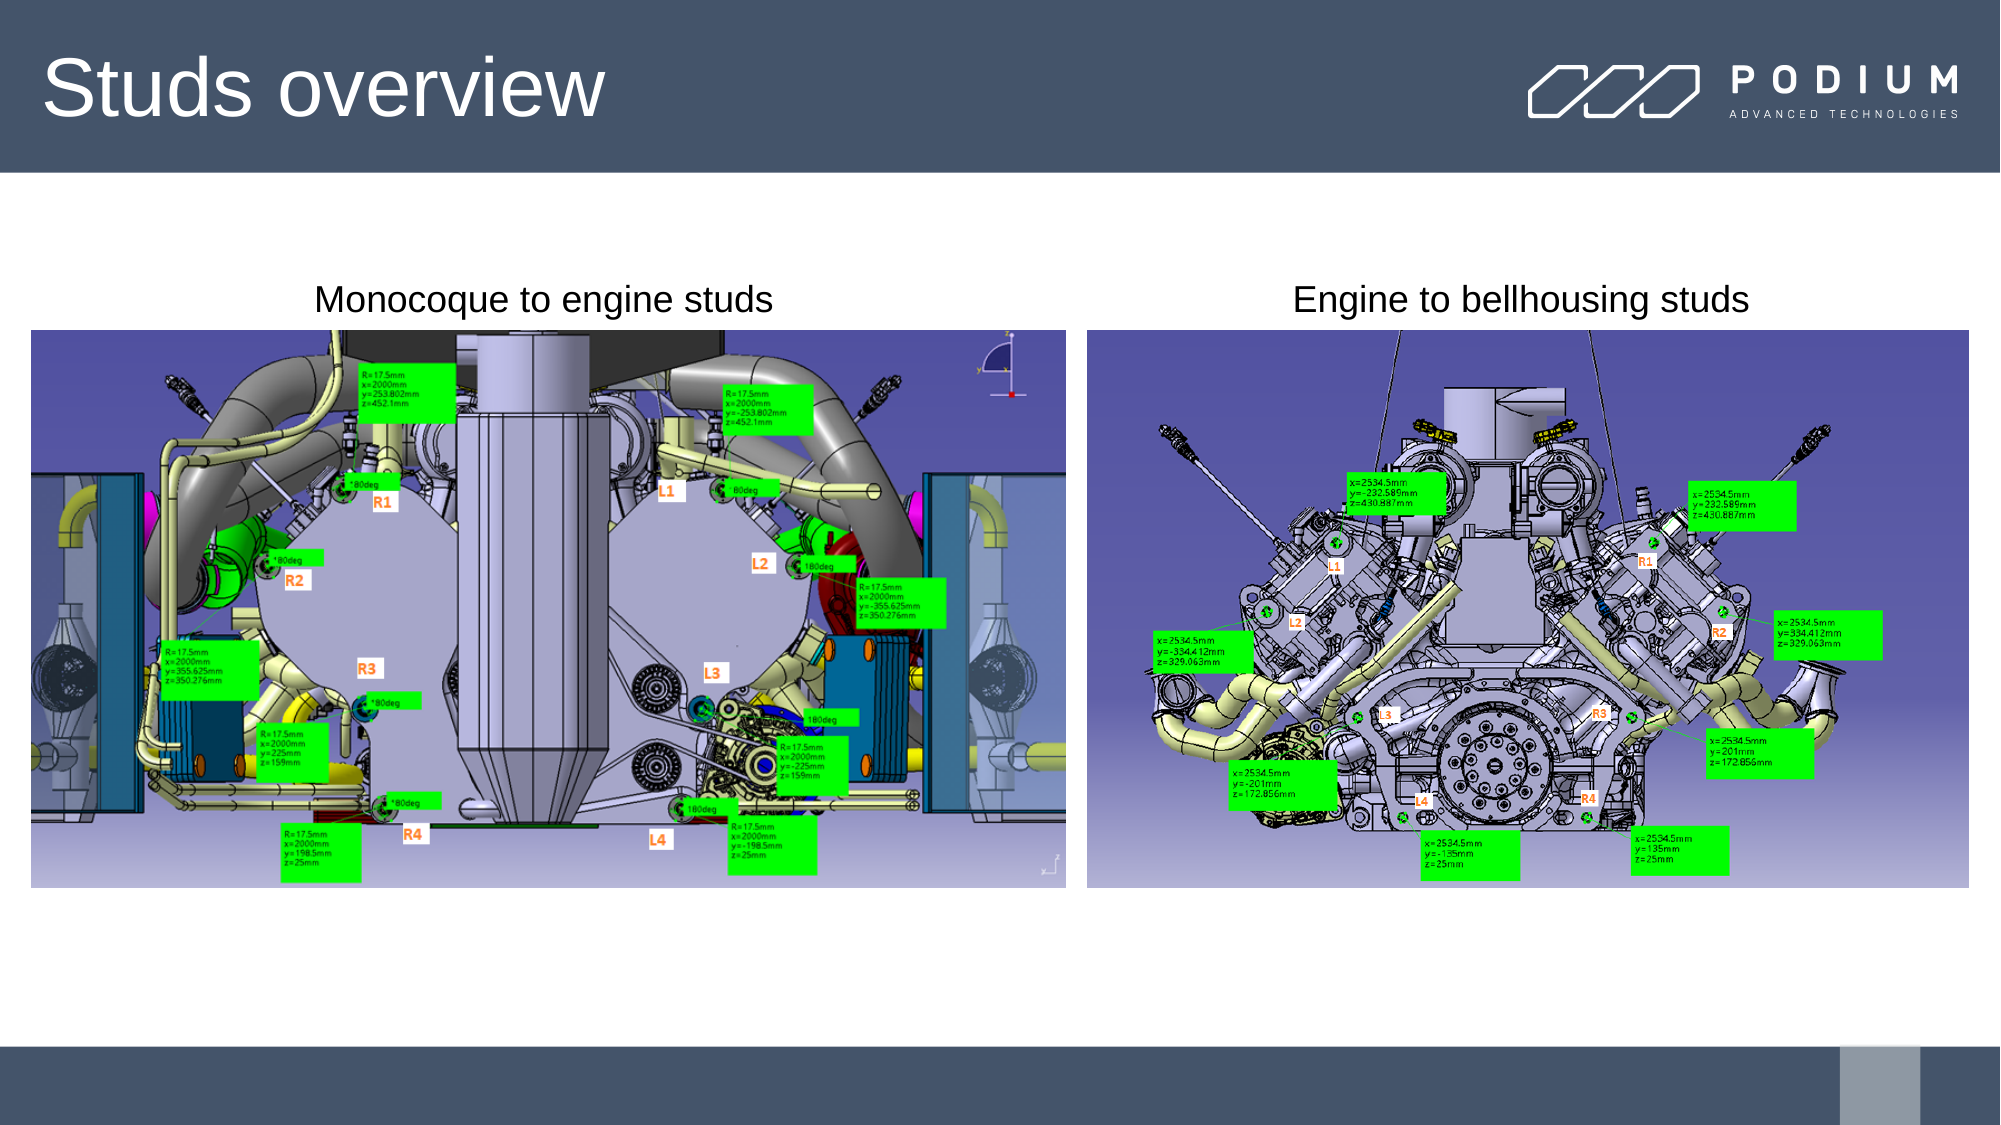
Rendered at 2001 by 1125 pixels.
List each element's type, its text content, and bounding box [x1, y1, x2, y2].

text_box Monocoque to engine studs [299, 267, 798, 328]
text_box Engine to bellhousing studs [1277, 267, 1778, 328]
title Studs overview [0, 0, 2000, 173]
picture [31, 330, 1066, 888]
picture [1087, 330, 1969, 888]
